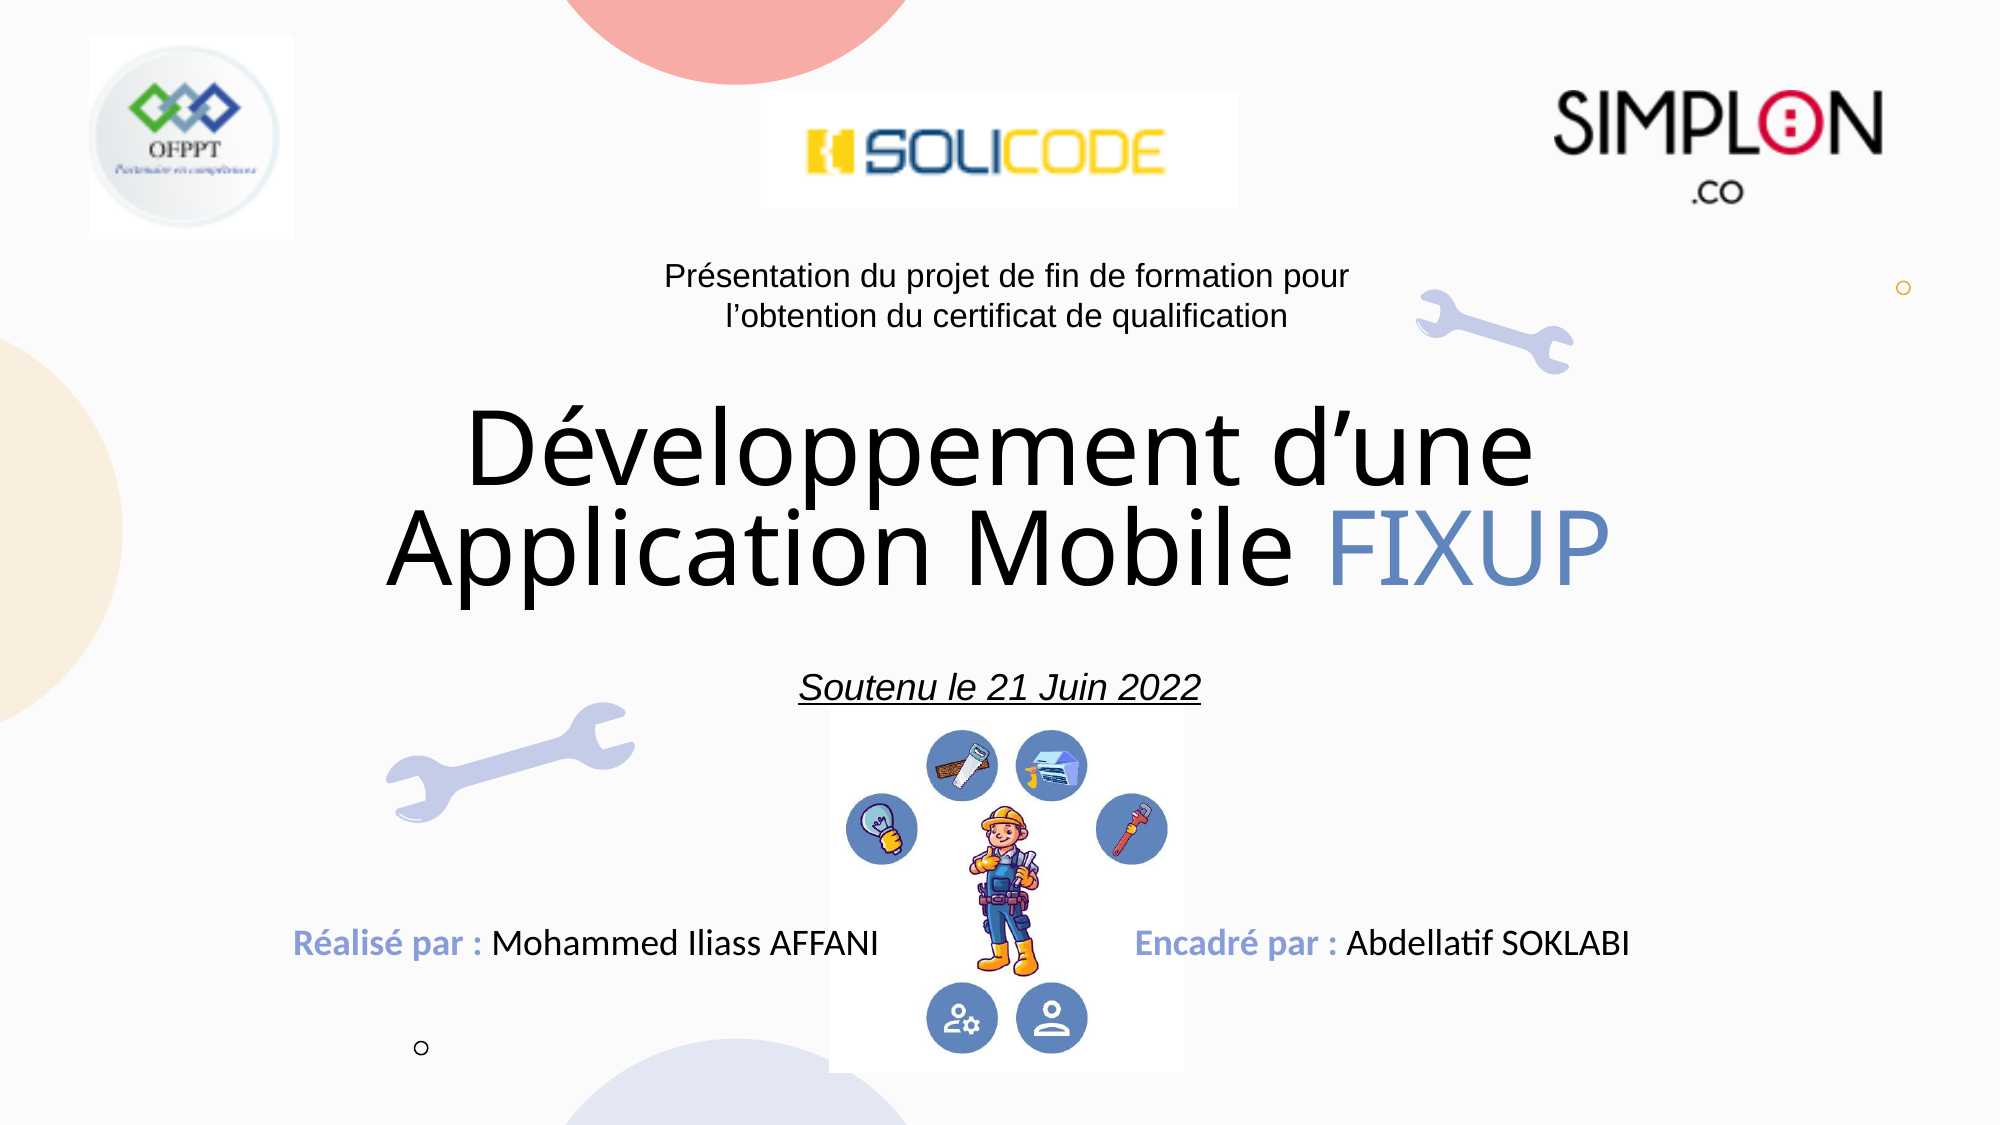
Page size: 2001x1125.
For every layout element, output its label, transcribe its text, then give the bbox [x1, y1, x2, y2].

subtitle Réalisé par : Mohammed Iliass AFFANI Encadré par : Abdellatif SOKLABI [1190, 875, 1764, 981]
text_box Présentation du projet de fin de formation pour l’obtention du certificat de qualification [482, 246, 1518, 342]
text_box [438, 640, 583, 885]
picture [1554, 90, 1885, 207]
subtitle Réalisé par : Mohammed Iliass AFFANI Encadré par : Abdellatif SOKLABI [103, 875, 823, 981]
picture [828, 703, 1185, 1073]
title Développement d’une Application Mobile FIXUP [250, 343, 1750, 667]
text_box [1442, 254, 1548, 409]
text_box Soutenu le 21 Juin 2022 [782, 633, 1218, 716]
picture [760, 91, 1240, 208]
picture [88, 35, 295, 239]
